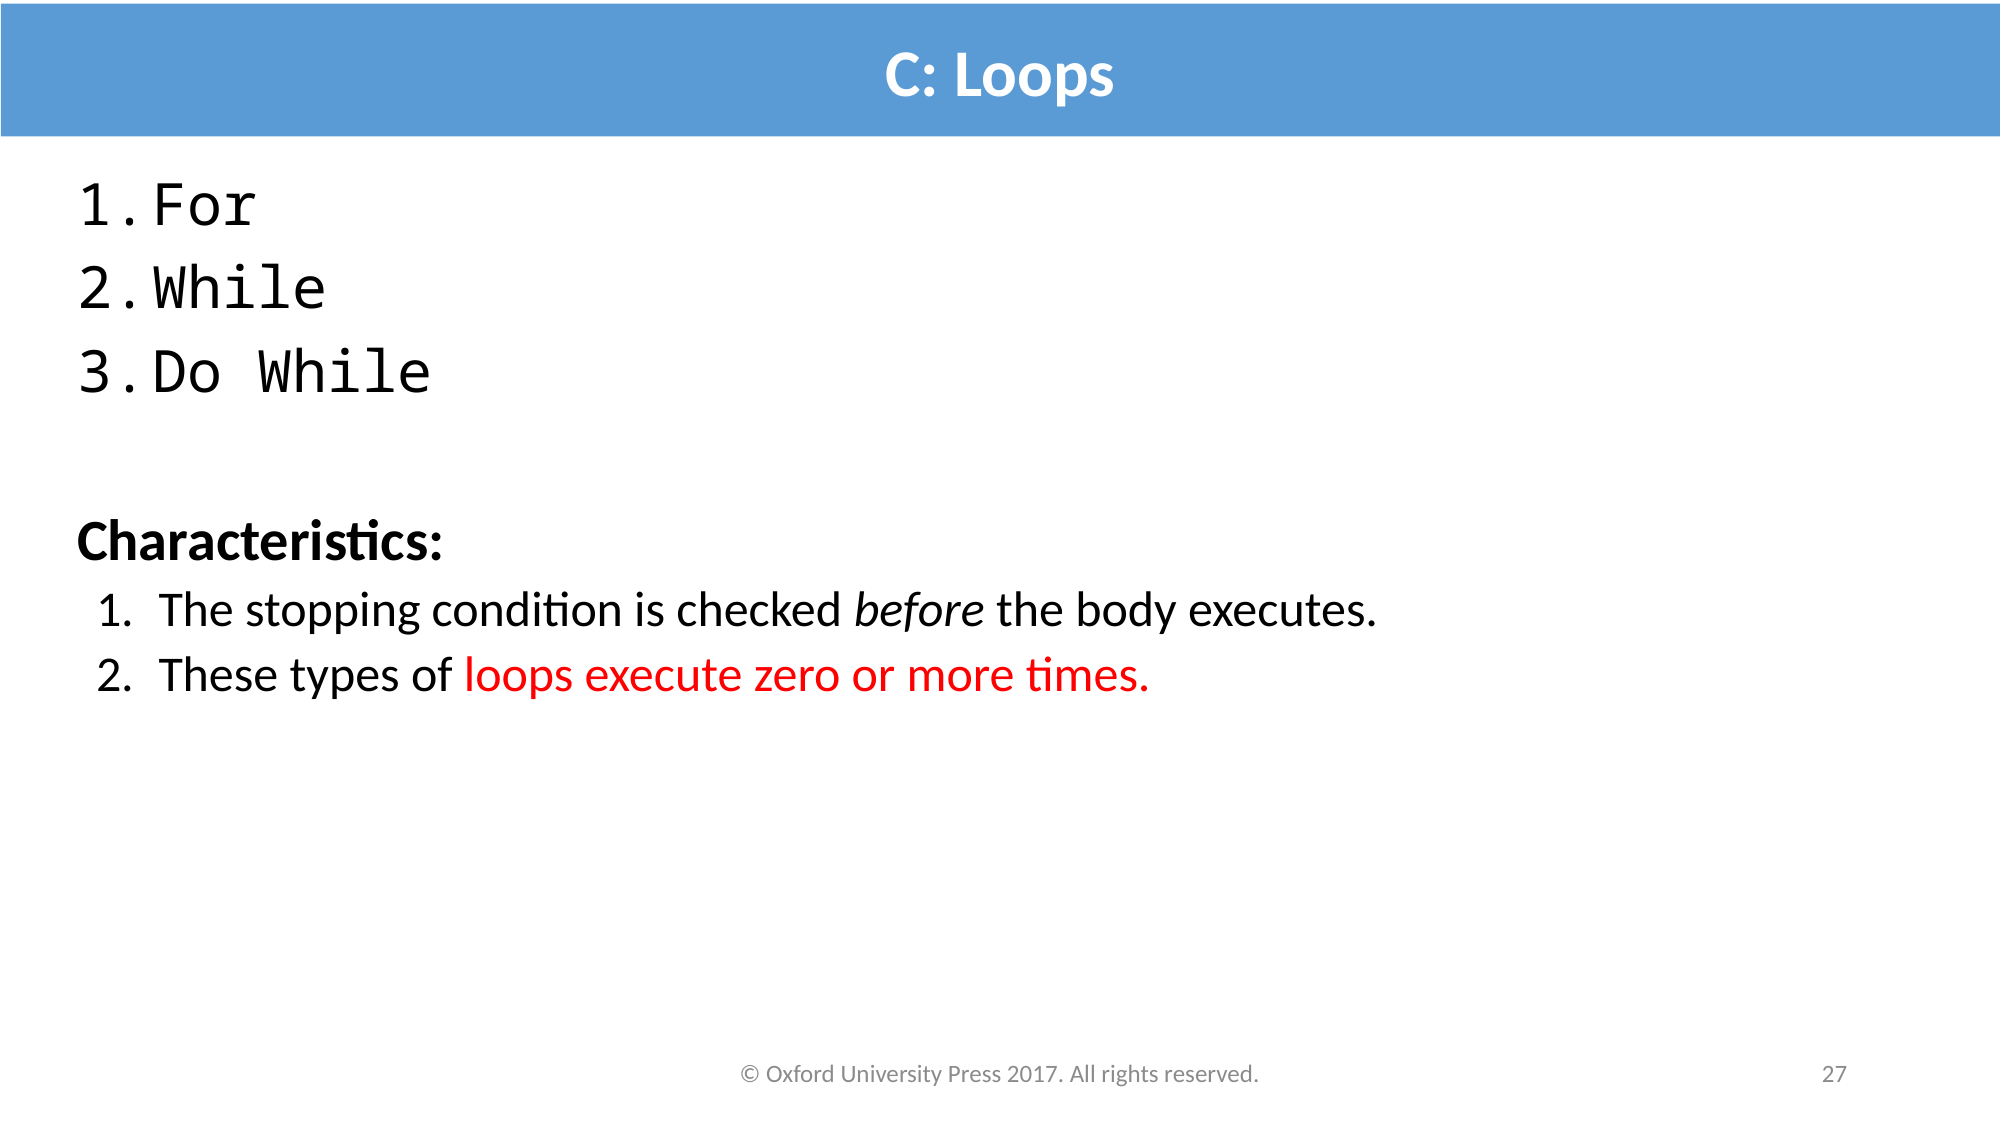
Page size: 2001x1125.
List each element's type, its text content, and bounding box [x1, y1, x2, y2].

slide_number 27 [1412, 1042, 1863, 1103]
footer © Oxford University Press 2017. All rights reserved. [662, 1042, 1338, 1103]
text_box C: Loops [0, 3, 2000, 137]
text_box For While Do While Characteristics: The stopping condition is checked before the body executes. These types of loops execute zero or more times. [62, 167, 1413, 910]
